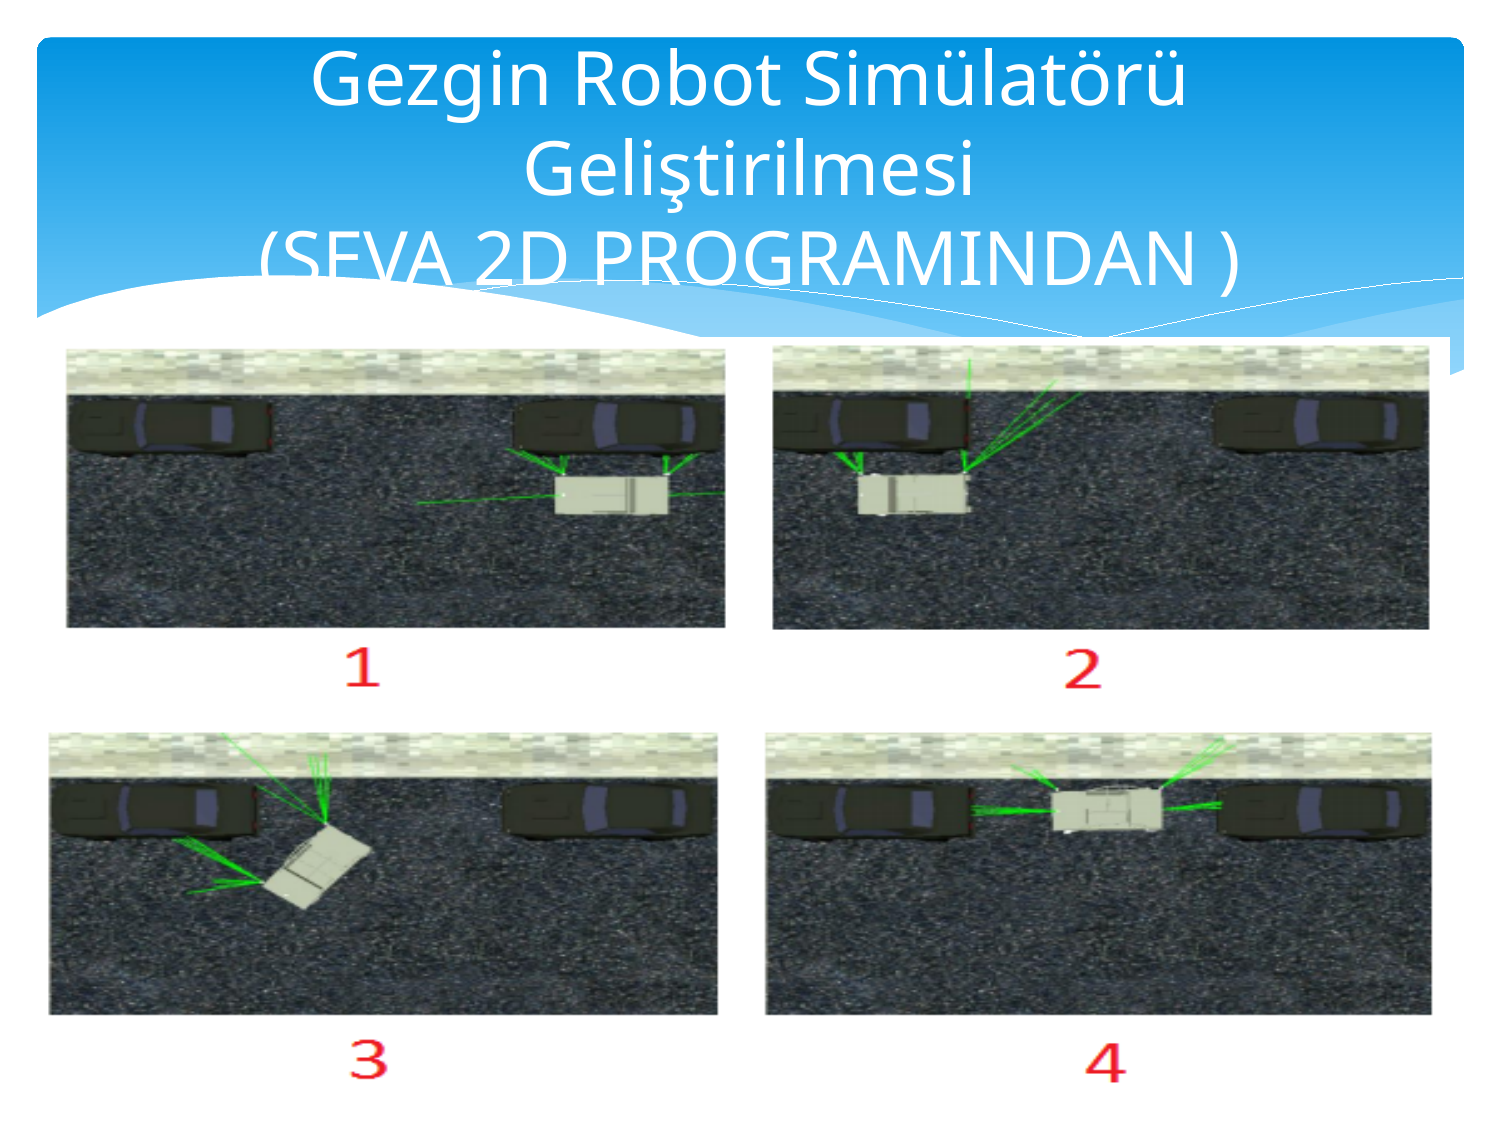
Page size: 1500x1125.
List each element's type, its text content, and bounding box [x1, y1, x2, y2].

picture [986, 49, 991, 62]
picture [494, 50, 500, 57]
picture [671, 49, 676, 62]
picture [808, 51, 837, 62]
picture [579, 52, 611, 62]
picture [850, 50, 856, 57]
picture [319, 51, 356, 62]
picture [37, 337, 1451, 1097]
title Gezgin Robot Simülatörü Geliştirilmesi (SEVA 2D PROGRAMINDAN ) [75, 62, 1425, 268]
